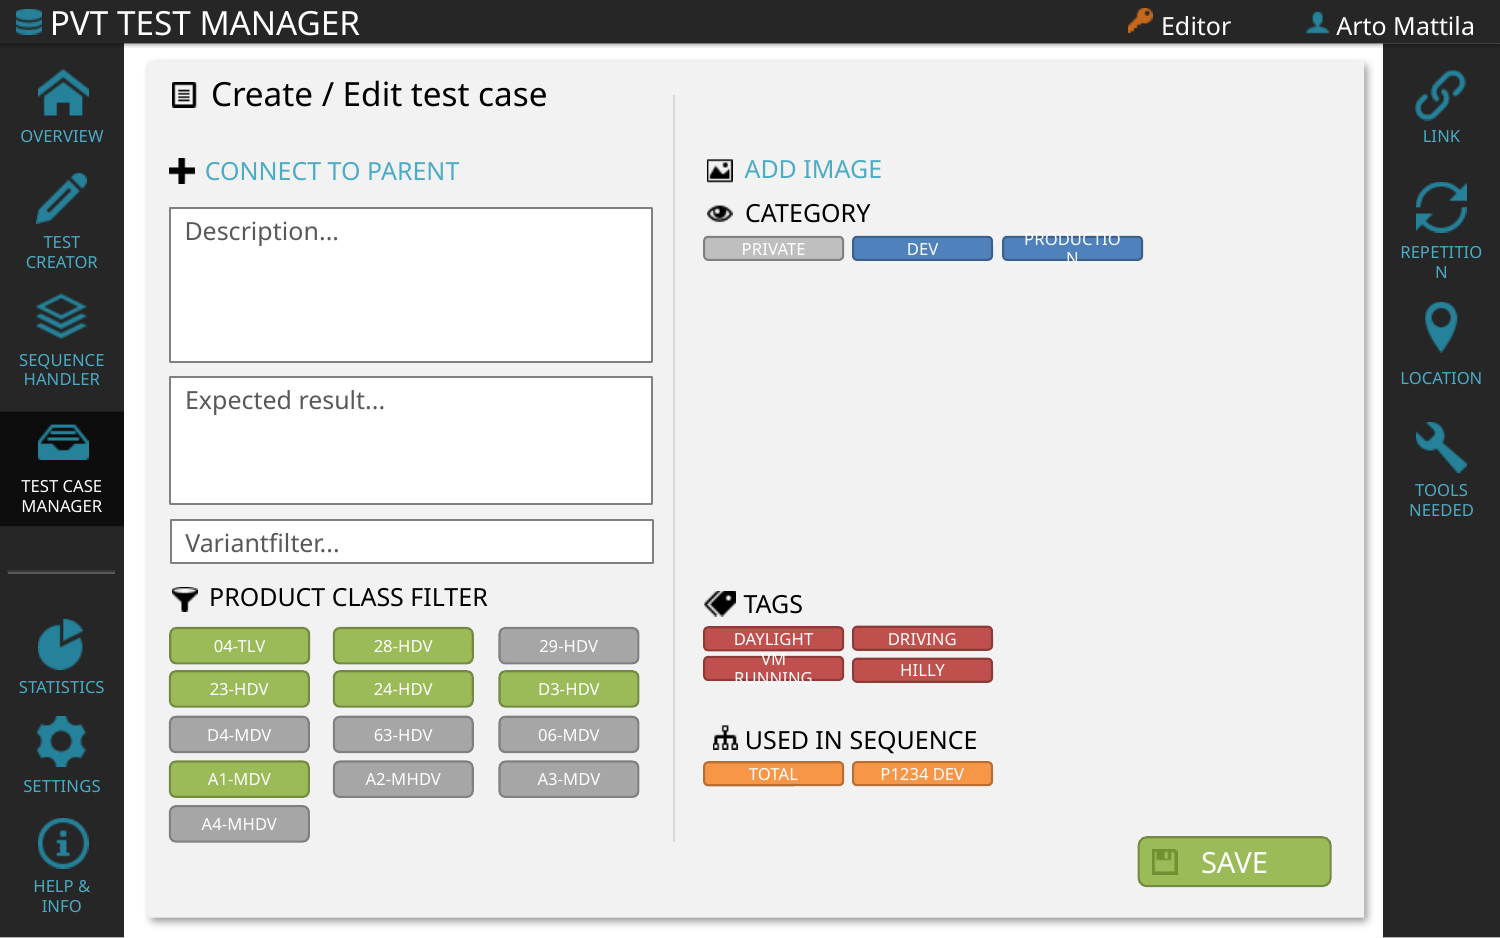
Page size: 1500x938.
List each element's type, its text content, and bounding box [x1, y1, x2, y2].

picture [38, 68, 89, 119]
text_box D3-HDV [497, 669, 641, 709]
picture [703, 591, 736, 618]
picture [36, 173, 88, 224]
text_box 24-HDV [331, 669, 475, 709]
picture [36, 291, 88, 343]
text_box A2-MHDV [331, 759, 475, 800]
picture [38, 618, 89, 670]
text_box CONNECT TO PARENT [190, 147, 475, 193]
text_box VM RUNNING [702, 654, 846, 683]
picture [172, 82, 198, 108]
text_box HILLY [850, 656, 995, 684]
text_box SETTINGS [0, 768, 124, 803]
picture [1416, 182, 1467, 234]
text_box DEV [850, 234, 995, 262]
text_box PVT TEST MANAGER Editor Arto Mattila [0, 0, 1500, 46]
text_box REPETITION [1383, 234, 1500, 290]
text_box Variantfilter... [169, 518, 655, 565]
picture [36, 715, 88, 767]
text_box LOCATION [1383, 360, 1500, 396]
picture [707, 158, 733, 184]
picture [38, 818, 89, 869]
picture [38, 409, 89, 460]
text_box [1381, 50, 1500, 938]
text_box A1-MDV [167, 759, 311, 800]
picture [169, 158, 196, 184]
text_box SAVE [1136, 835, 1333, 889]
text_box Description... [168, 206, 654, 364]
picture [172, 586, 198, 613]
text_box 23-HDV [167, 669, 311, 709]
picture [1416, 302, 1467, 354]
text_box 04-TLV [168, 625, 312, 666]
text_box Create / Edit test case [145, 59, 1366, 920]
text_box [0, 410, 126, 528]
picture [1415, 70, 1466, 121]
text_box TEST CREATOR [0, 224, 124, 279]
text_box 28-HDV [331, 625, 475, 666]
text_box PRODUCTIO N [1001, 234, 1145, 262]
text_box 63-HDV [331, 714, 475, 755]
text_box [0, 528, 126, 938]
text_box [0, 50, 126, 410]
text_box 29-HDV [497, 625, 641, 666]
text_box TEST CASE MANAGER [0, 468, 124, 524]
picture [712, 724, 739, 751]
text_box A3-MDV [497, 759, 641, 800]
text_box Expected result... [168, 375, 655, 506]
picture [1416, 422, 1467, 473]
picture [15, 9, 42, 35]
picture [1152, 848, 1179, 875]
text_box LINK [1383, 118, 1500, 153]
picture [1127, 7, 1154, 34]
text_box ADD IMAGE [692, 141, 1140, 186]
picture [707, 200, 733, 227]
text_box CATEGORY [692, 186, 1141, 236]
text_box USED IN SEQUENCE [704, 716, 1152, 762]
text_box TAGS [691, 576, 1139, 627]
text_box STATISTICS [0, 669, 124, 705]
text_box 06-MDV [497, 714, 641, 755]
text_box TOTAL [702, 760, 846, 788]
text_box PRODUCT CLASS FILTER [119, 573, 567, 619]
picture [1304, 9, 1331, 35]
text_box TOOLS NEEDED [1383, 472, 1500, 527]
text_box DRIVING [850, 624, 995, 652]
text_box PRIVATE [702, 234, 846, 262]
text_box D4-MDV [167, 714, 311, 755]
text_box DAYLIGHT [702, 625, 846, 653]
text_box SEQUENCE HANDLER [0, 341, 124, 397]
text_box A4-MHDV [167, 804, 311, 844]
text_box HELP & INFO [0, 868, 124, 924]
text_box P1234 DEV [850, 760, 995, 788]
text_box OVERVIEW [0, 118, 124, 154]
